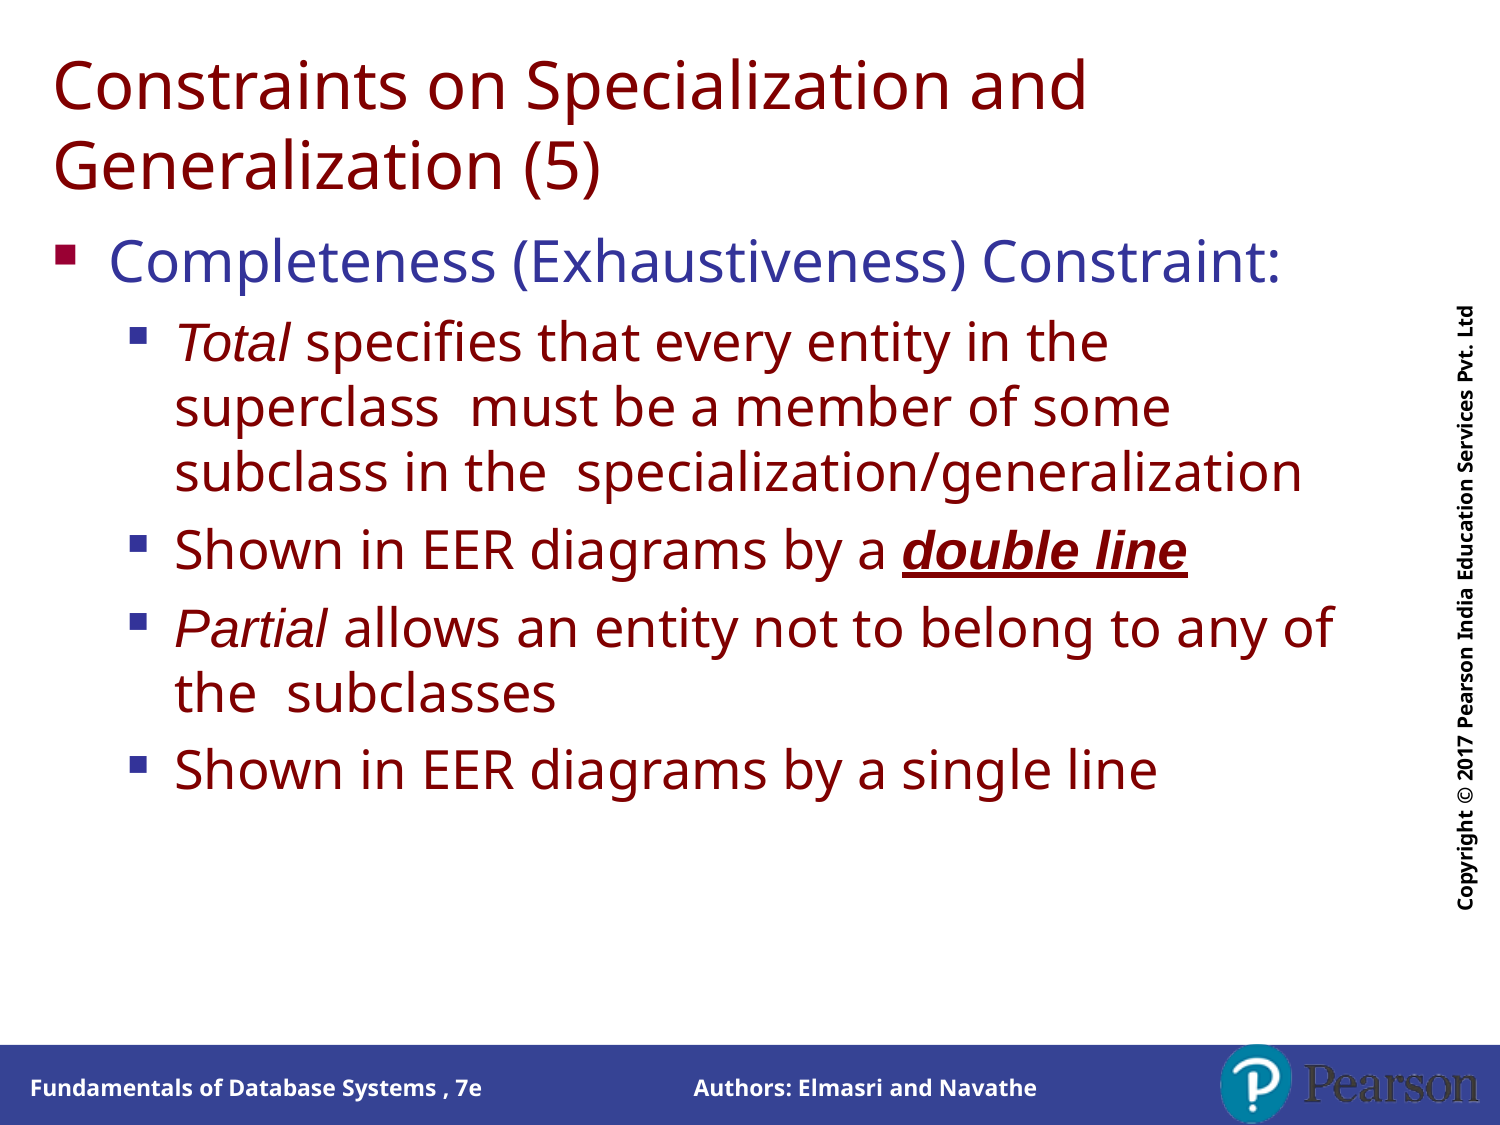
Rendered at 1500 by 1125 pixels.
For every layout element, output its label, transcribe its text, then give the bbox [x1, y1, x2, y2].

footer Authors: Elmasri and Navathe [691, 1070, 1081, 1125]
text_box Completeness (Exhaustiveness) Constraint: Total specifies that every entity in the superclass must be a member of some subclass in the specialization/generalization Shown in EER diagrams by a double line Partial allows an entity not to belong to any of the subclasses Shown in EER diagrams by a single line [50, 207, 1359, 801]
picture [1233, 1057, 1280, 1102]
title Constraints on Specialization and Generalization (5) [50, 40, 1450, 231]
text_box Copyright © 2017 Pearson India Education Services Pvt. Ltd [1451, 204, 1482, 913]
slide_number Fundamentals of Database Systems , 7e [27, 1071, 547, 1125]
picture [1249, 1105, 1257, 1112]
picture [1220, 1044, 1480, 1124]
